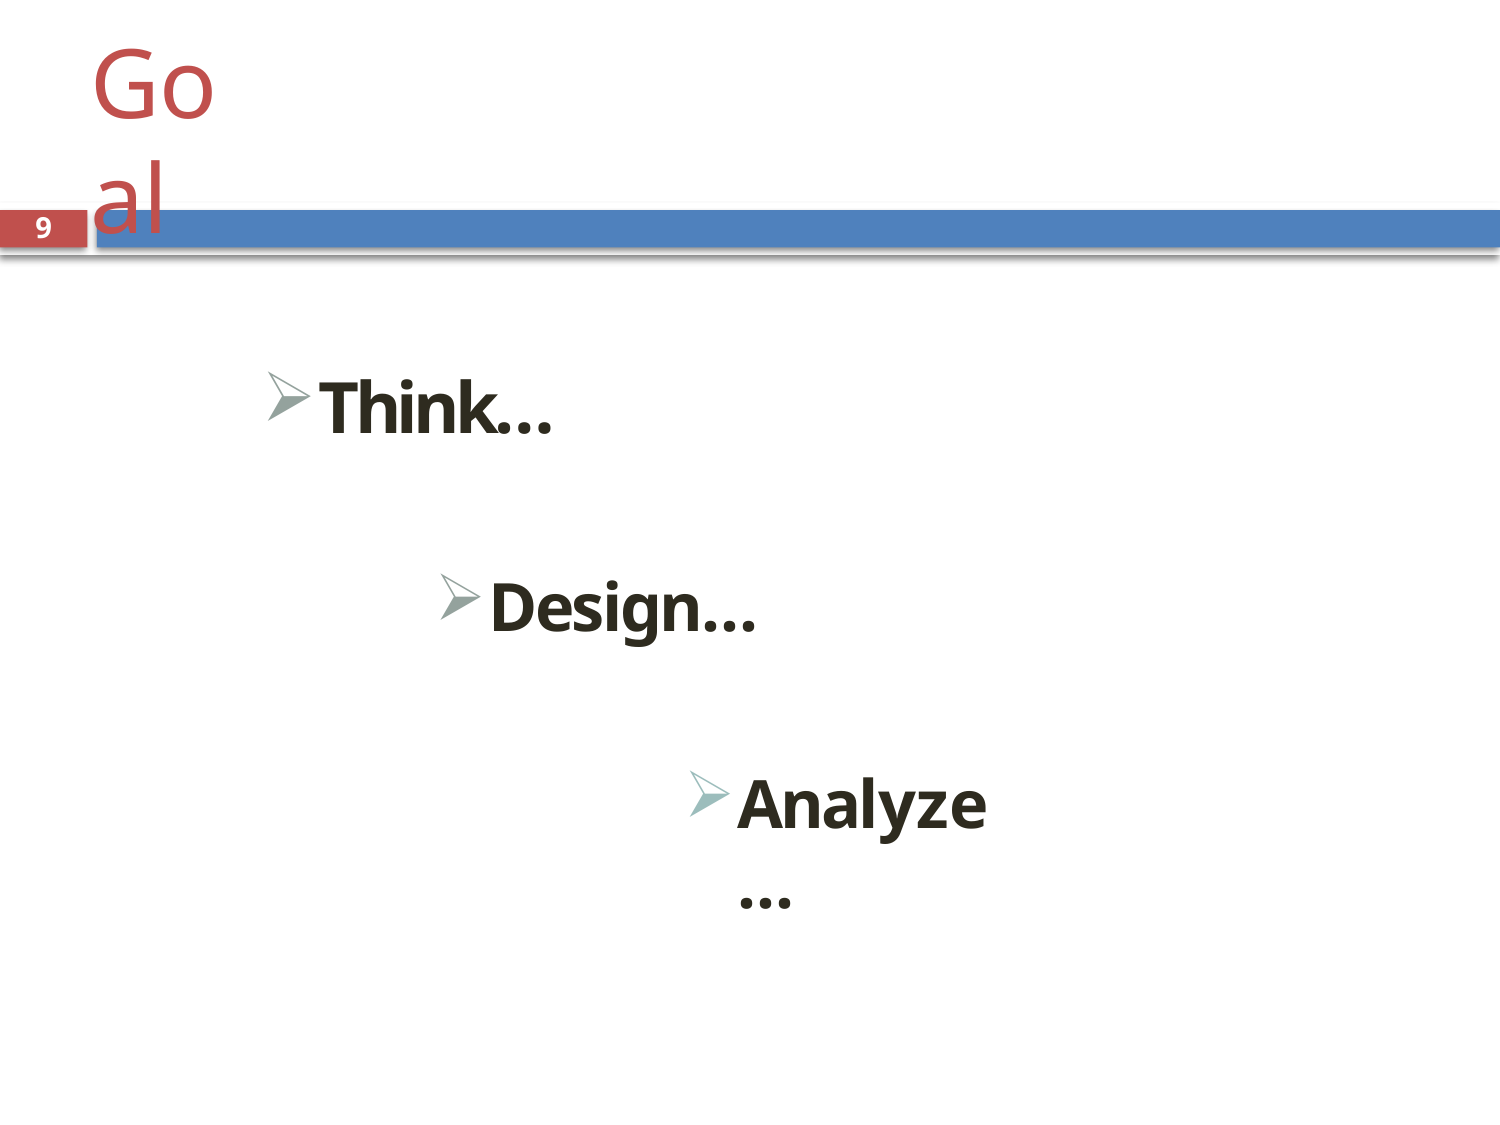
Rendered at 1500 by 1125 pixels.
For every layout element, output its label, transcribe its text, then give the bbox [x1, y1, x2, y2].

text_box Think… Design… Analyze… [260, 360, 1003, 922]
title Goal [87, 20, 269, 253]
slide_number 9 [0, 208, 88, 249]
